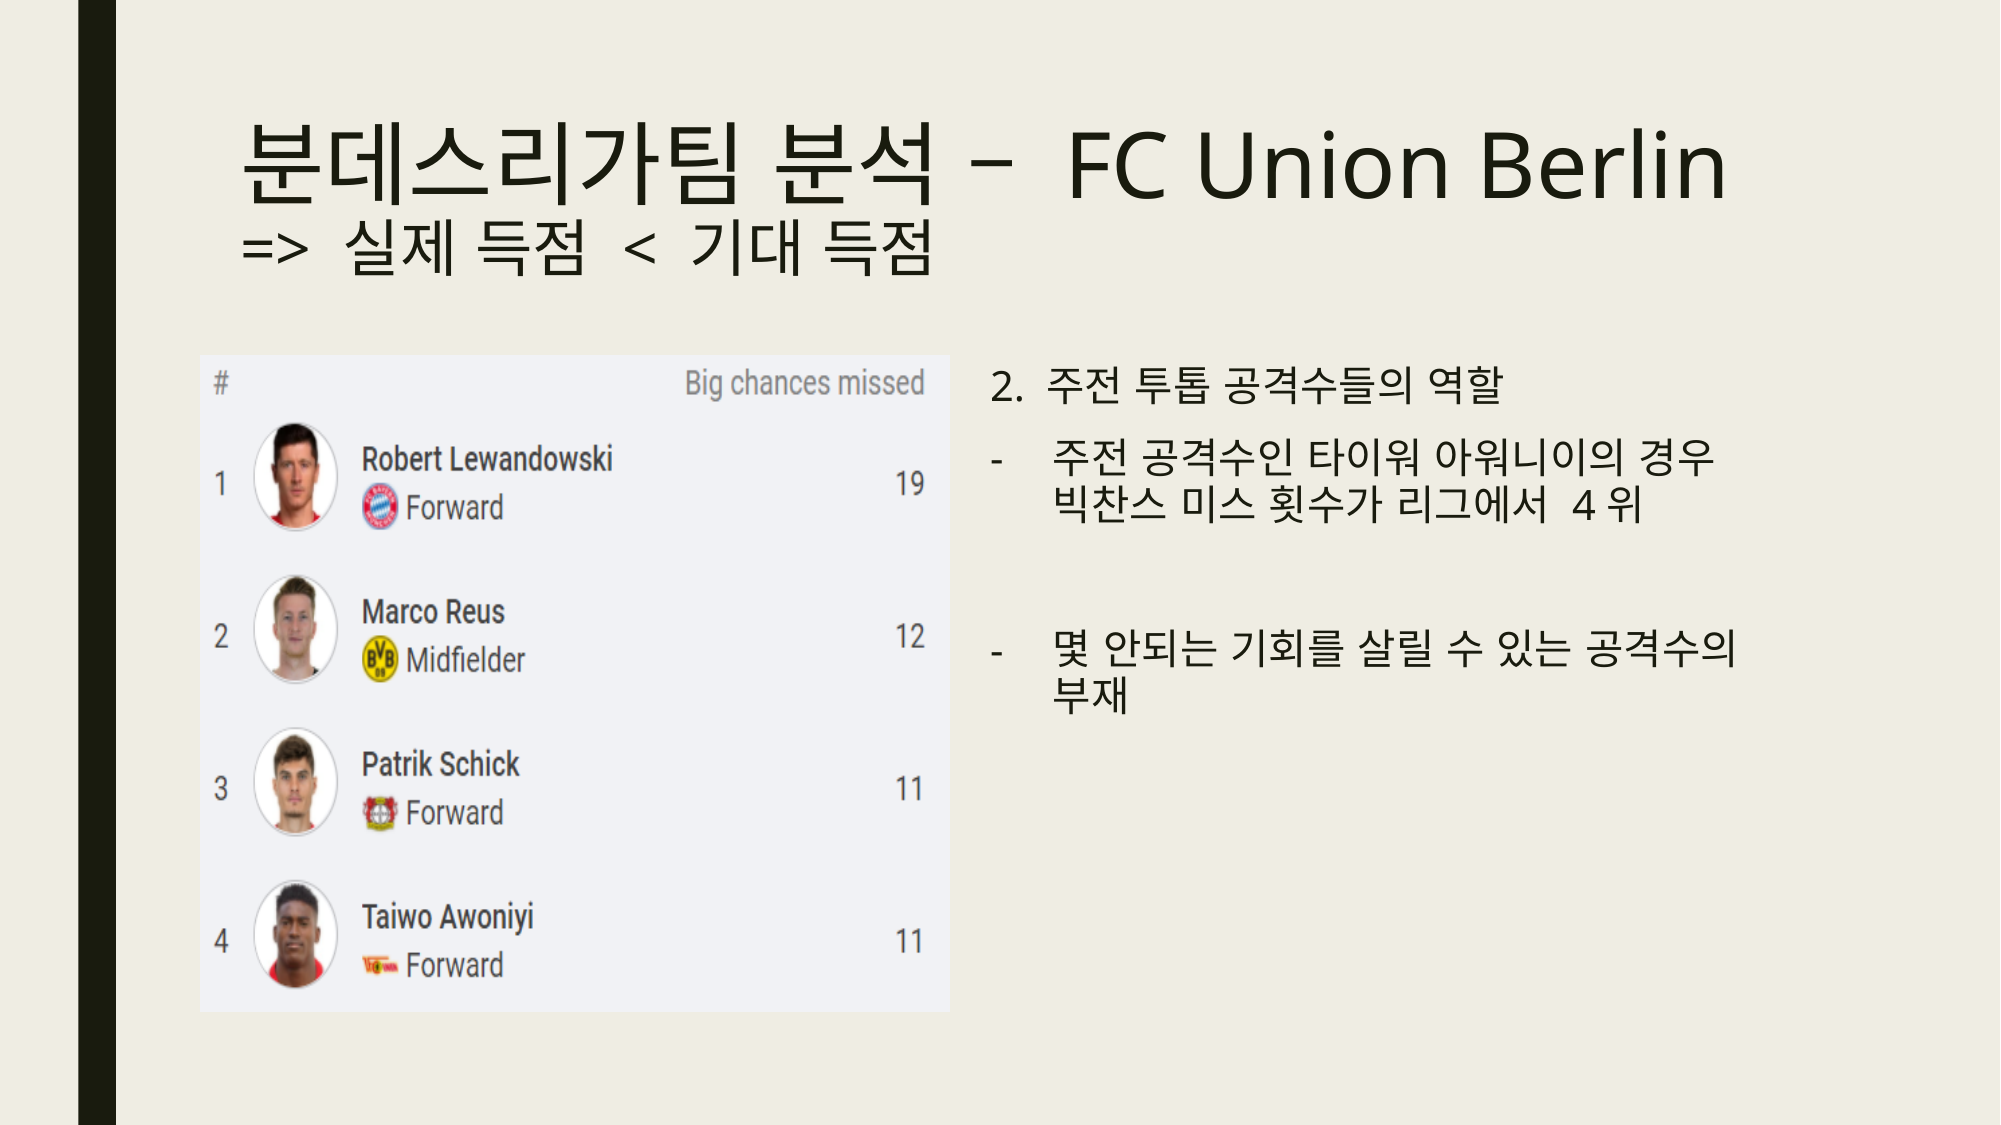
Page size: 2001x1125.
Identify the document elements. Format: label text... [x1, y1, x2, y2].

title 분데스리가팀 분석 – FC Union Berlin => 실제 득점 < 기대 득점 [225, 112, 1800, 357]
list 2. 주전 투톱 공격수들의 역할 주전 공격수인 타이워 아워니이의 경우 빅찬스 미스 횟수가 리그에서 4위 몇 안되는 기회를 살릴 수 있는 공격수의 부재 [975, 356, 1775, 1013]
picture [199, 355, 950, 1012]
